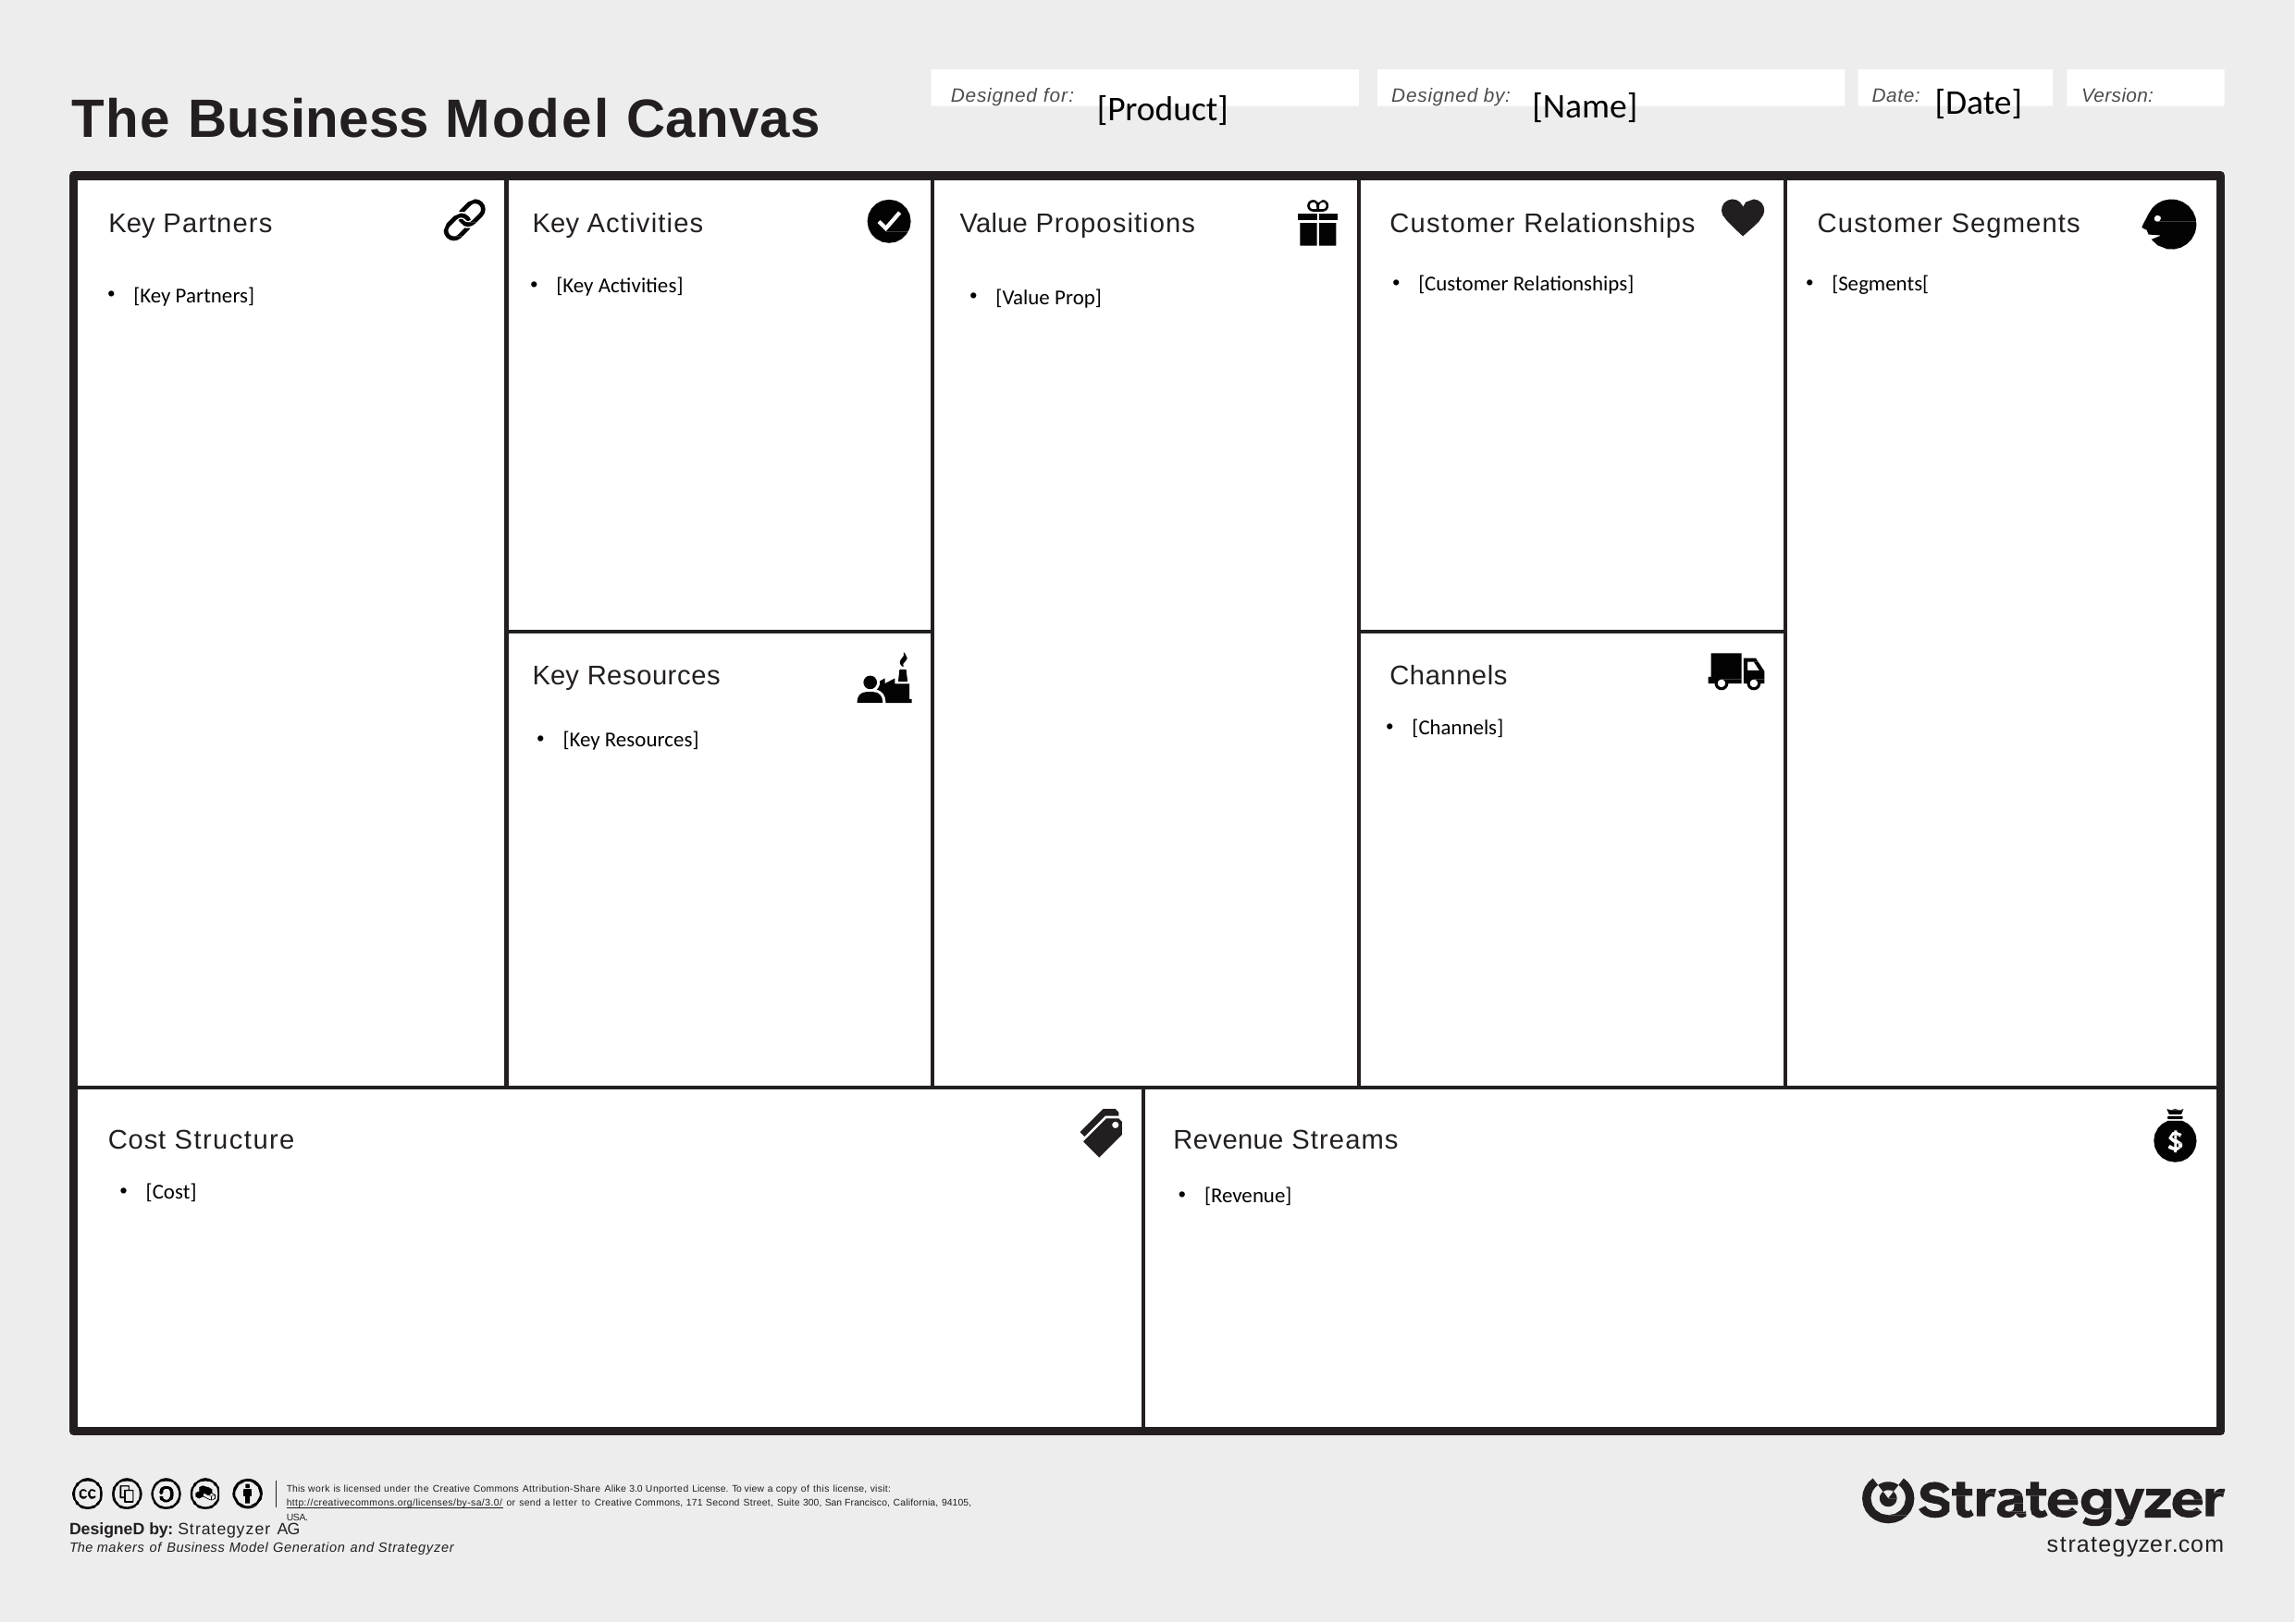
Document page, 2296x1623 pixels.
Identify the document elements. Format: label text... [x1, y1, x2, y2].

text_box Customer Segments [1815, 204, 2084, 238]
text_box Key Activities [530, 204, 707, 238]
text_box [2167, 1130, 2183, 1153]
text_box Designed for: [931, 69, 1359, 106]
text_box [2167, 1116, 2183, 1120]
text_box [1307, 200, 1318, 212]
text_box Channels [1388, 658, 1511, 691]
text_box [Value Prop] [956, 277, 1344, 316]
text_box This work is licensed under the Creative Commons Attribution-Share Alike 3.0 Unported License. To view a copy of this license, visit: http://creativecommons.org/licenses/by-sa/3.0/ or send a letter to Creative Commons, 171 Second Street, Suite 300, San Francisco, California, 94105, USA. [284, 1479, 996, 1523]
text_box Value Propositions [957, 204, 1201, 238]
text_box [876, 678, 912, 704]
text_box [857, 692, 883, 703]
text_box [1080, 1109, 1119, 1137]
text_box [2026, 1482, 2048, 1518]
text_box [2080, 1488, 2112, 1527]
text_box Date: [1858, 69, 2054, 106]
text_box DesigneD by: Strategyzer AG The makers of Business Model Generation and Strategyzer [67, 1518, 466, 1555]
text_box [Key Activities] [516, 264, 906, 304]
text_box [897, 669, 908, 682]
text_box Revenue Streams [1171, 1122, 1401, 1155]
text_box [1300, 223, 1317, 246]
text_box [Customer Relationships] [1378, 263, 1768, 302]
text_box [1743, 658, 1765, 691]
text_box strategyzer.com [2044, 1529, 2228, 1557]
text_box [1319, 223, 1337, 246]
text_box [1976, 1488, 1996, 1517]
text_box Version: [2067, 69, 2225, 106]
text_box [Key Resources] [523, 719, 912, 758]
text_box [867, 199, 911, 243]
text_box [1862, 1478, 1915, 1524]
text_box [Date] [1920, 72, 2048, 128]
text_box Key Partners [106, 204, 276, 238]
text_box [2172, 1488, 2203, 1518]
text_box [Key Partners] [93, 274, 482, 314]
text_box [Product] [1083, 79, 1338, 135]
text_box [2205, 1488, 2226, 1517]
text_box [899, 652, 907, 668]
text_box [458, 199, 486, 227]
text_box [443, 213, 471, 241]
text_box [2144, 1488, 2171, 1518]
text_box [1996, 1488, 2027, 1518]
text_box [1083, 1118, 1122, 1158]
text_box [Revenue] [1165, 1174, 2142, 1214]
text_box [863, 675, 878, 690]
text_box [72, 1478, 220, 1509]
text_box [1708, 653, 1742, 691]
text_box [2047, 1488, 2079, 1518]
text_box Key Resources [530, 658, 723, 691]
text_box [232, 1478, 263, 1509]
text_box [1919, 1482, 1950, 1518]
text_box [1952, 1482, 1974, 1518]
text_box [2142, 199, 2197, 250]
text_box [2154, 1120, 2197, 1162]
text_box [Name] [1518, 76, 1845, 132]
text_box The Business Model Canvas [69, 83, 821, 149]
text_box [1795, 267, 2184, 308]
text_box Designed by: [1377, 69, 1845, 106]
text_box Customer Relationships [1388, 204, 1698, 238]
text_box [1316, 200, 1329, 212]
text_box [1722, 199, 1765, 237]
text_box [2114, 1488, 2145, 1527]
text_box [Channels] [1372, 707, 1760, 746]
text_box [2166, 1109, 2184, 1115]
text_box [Cost] [105, 1170, 1084, 1211]
text_box [Segments[ [1792, 263, 2181, 302]
text_box Cost Structure [105, 1122, 298, 1155]
